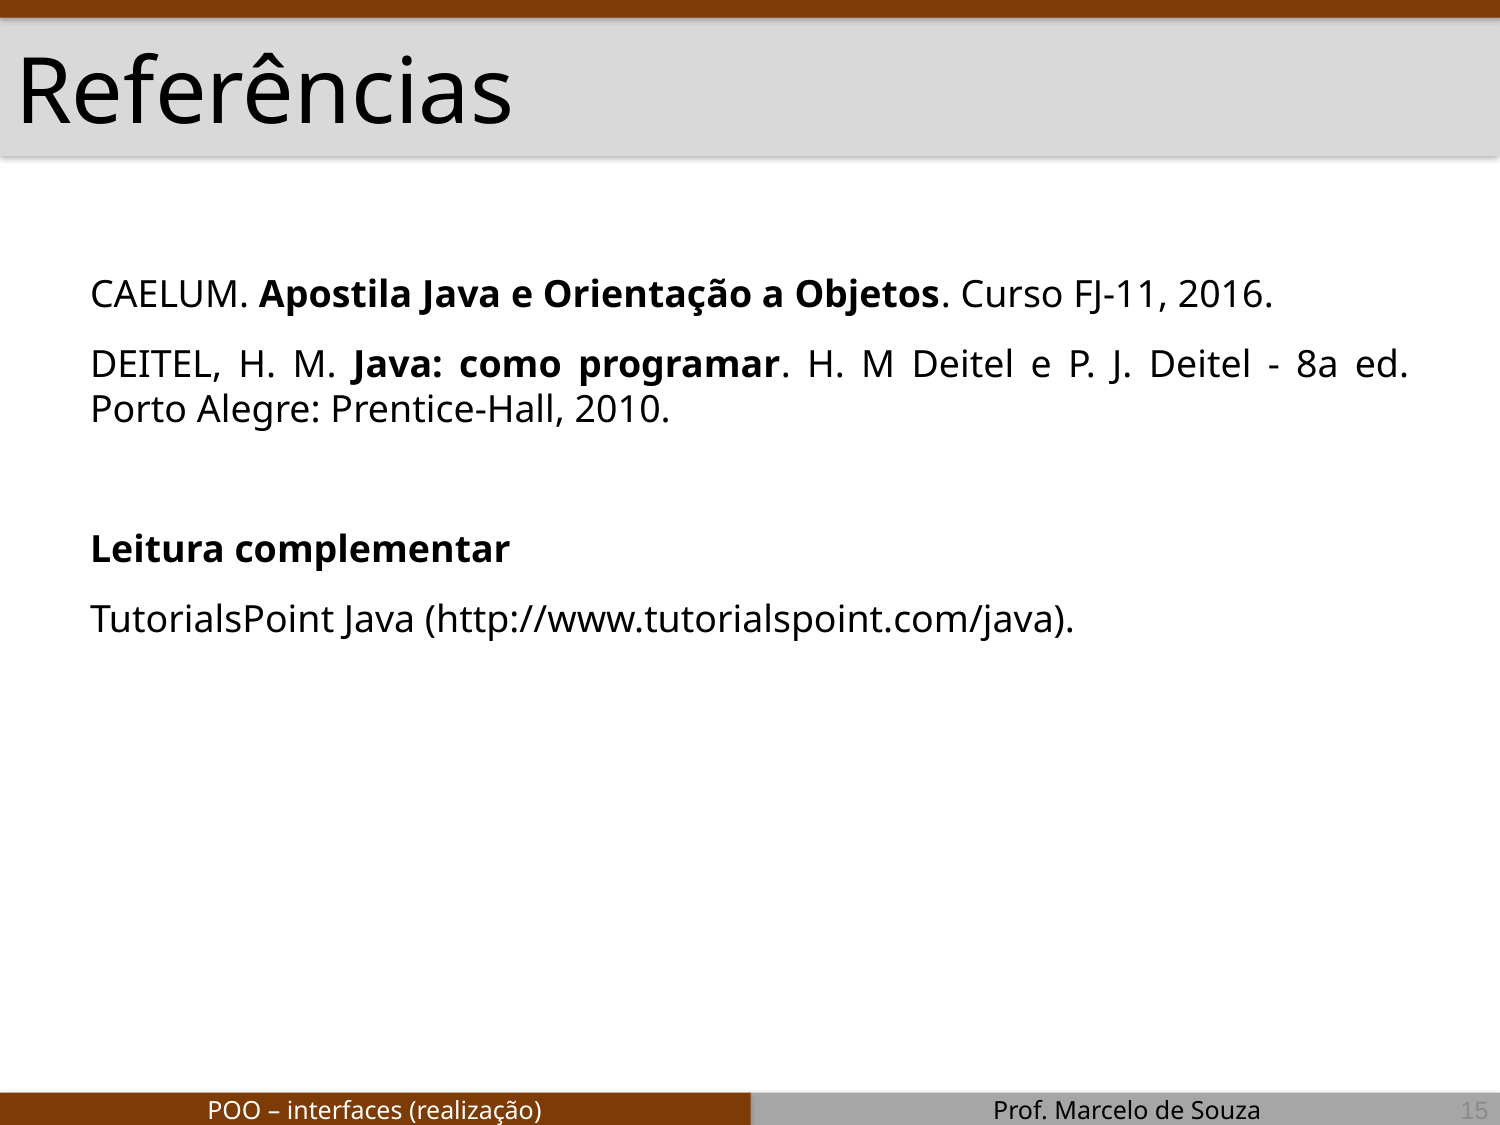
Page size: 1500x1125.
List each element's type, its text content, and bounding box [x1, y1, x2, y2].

slide_number 15 [1153, 1084, 1500, 1125]
list CAELUM. Apostila Java e Orientação a Objetos. Curso FJ-11, 2016. DEITEL, H. M. Java: como programar. H. M Deitel e P. J. Deitel - 8a ed. Porto Alegre: Prentice-Hall, 2010. Leitura complementar TutorialsPoint Java (http://www.tutorialspoint.com/java). [75, 262, 1425, 1050]
title Referências [0, 18, 1500, 156]
